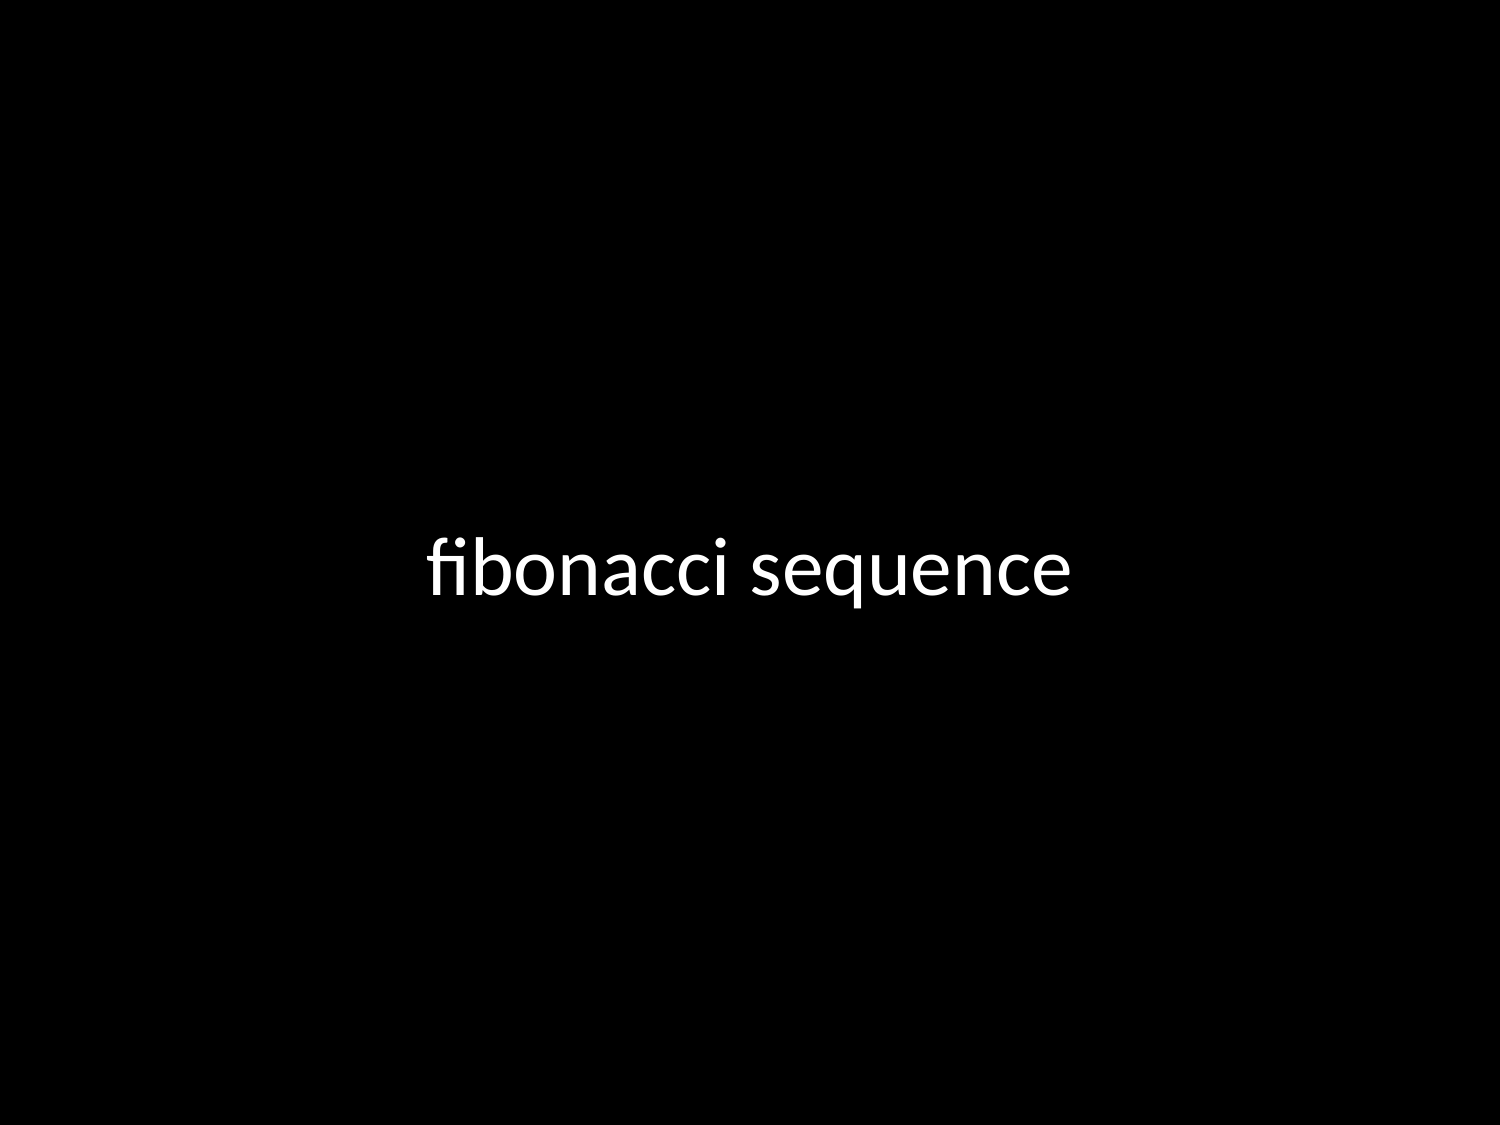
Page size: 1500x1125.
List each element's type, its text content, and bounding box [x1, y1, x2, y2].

text_box fibonacci sequence [411, 504, 1089, 620]
